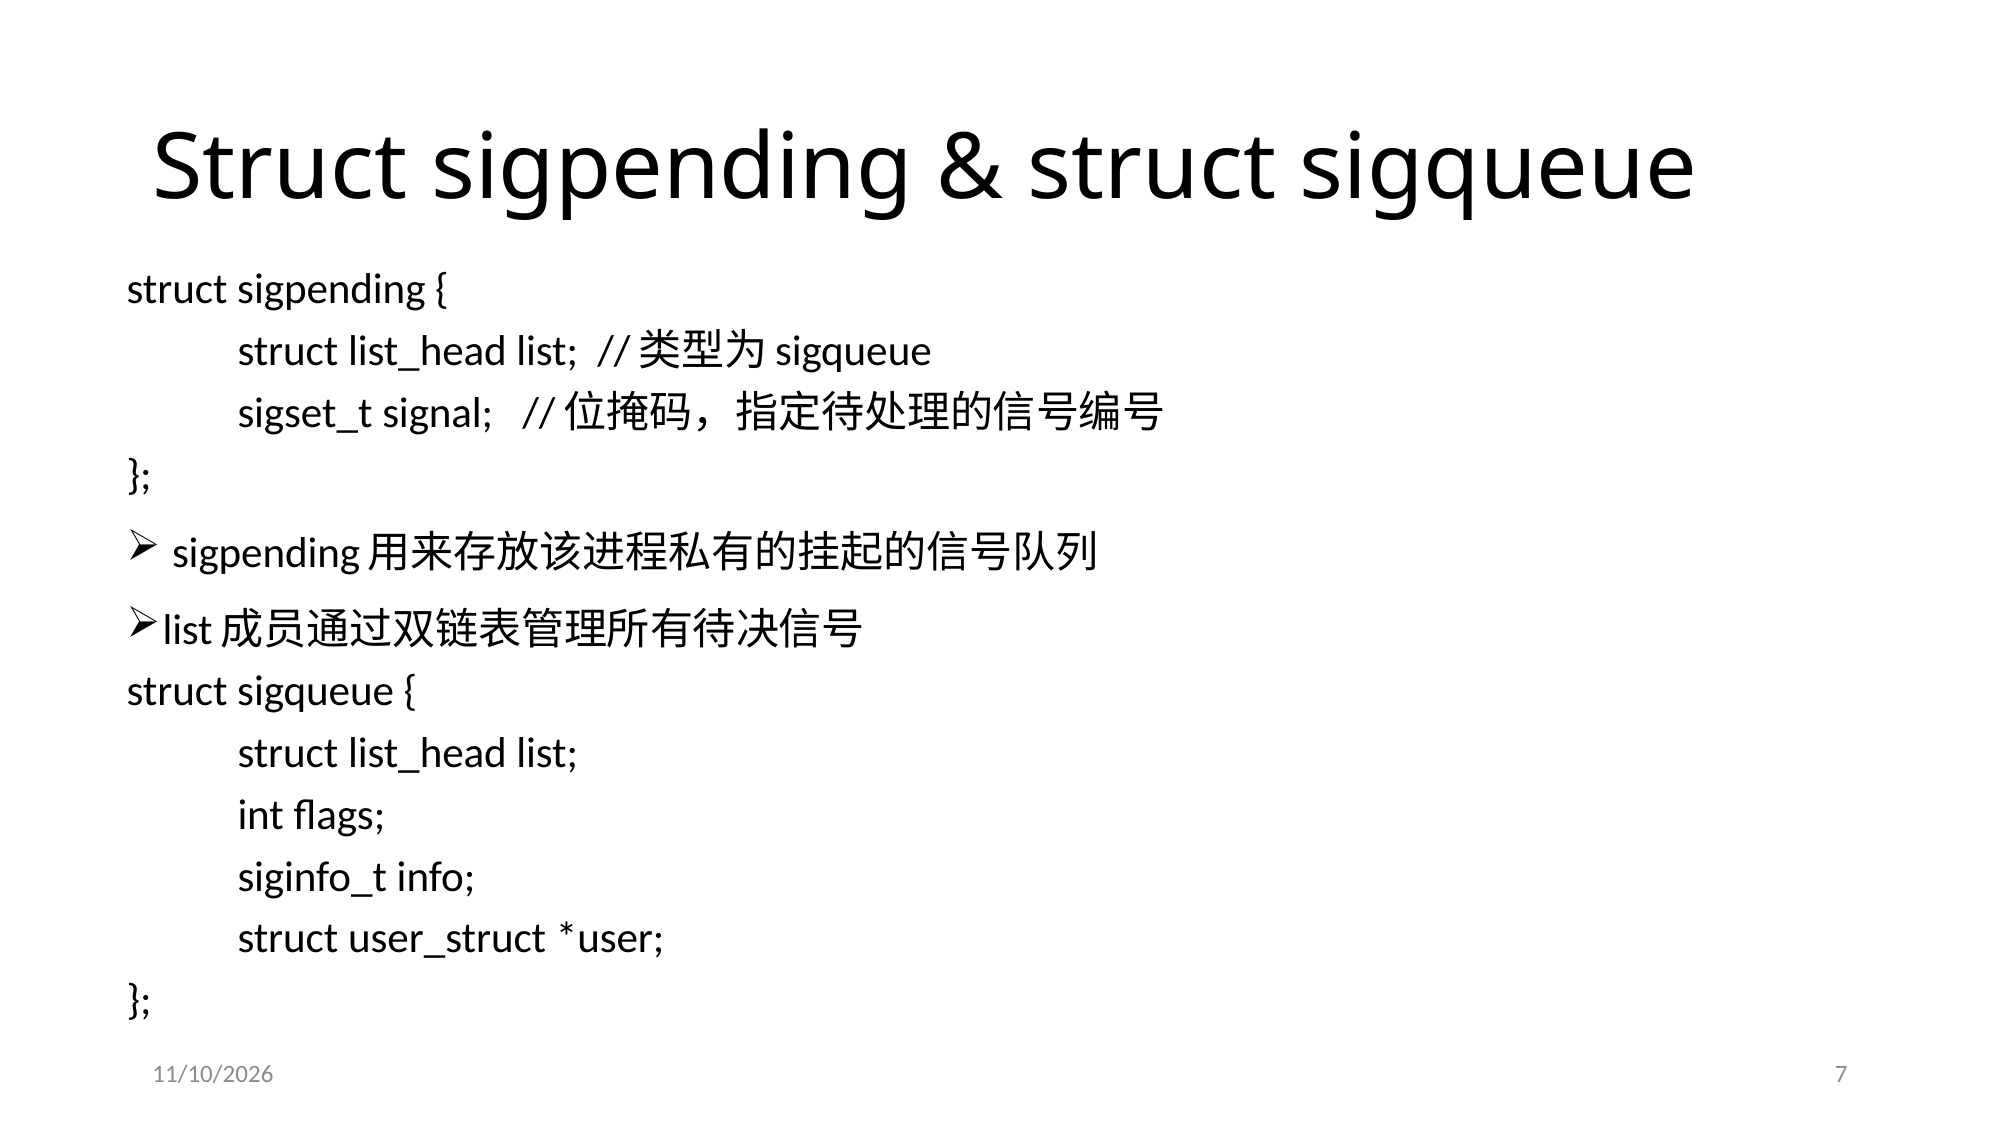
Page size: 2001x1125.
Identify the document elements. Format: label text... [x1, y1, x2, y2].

list struct sigpending { struct list_head list; //类型为sigqueue sigset_t signal; //位掩码，指定待处理的信号编号 }; sigpending用来存放该进程私有的挂起的信号队列 list成员通过双链表管理所有待决信号 struct sigqueue { struct list_head list; int flags; siginfo_t info; struct user_struct *user; }; [111, 259, 1689, 1042]
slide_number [137, 1042, 588, 1103]
title Struct sigpending & struct sigqueue [137, 59, 1863, 278]
slide_number 7 [1412, 1042, 1863, 1103]
